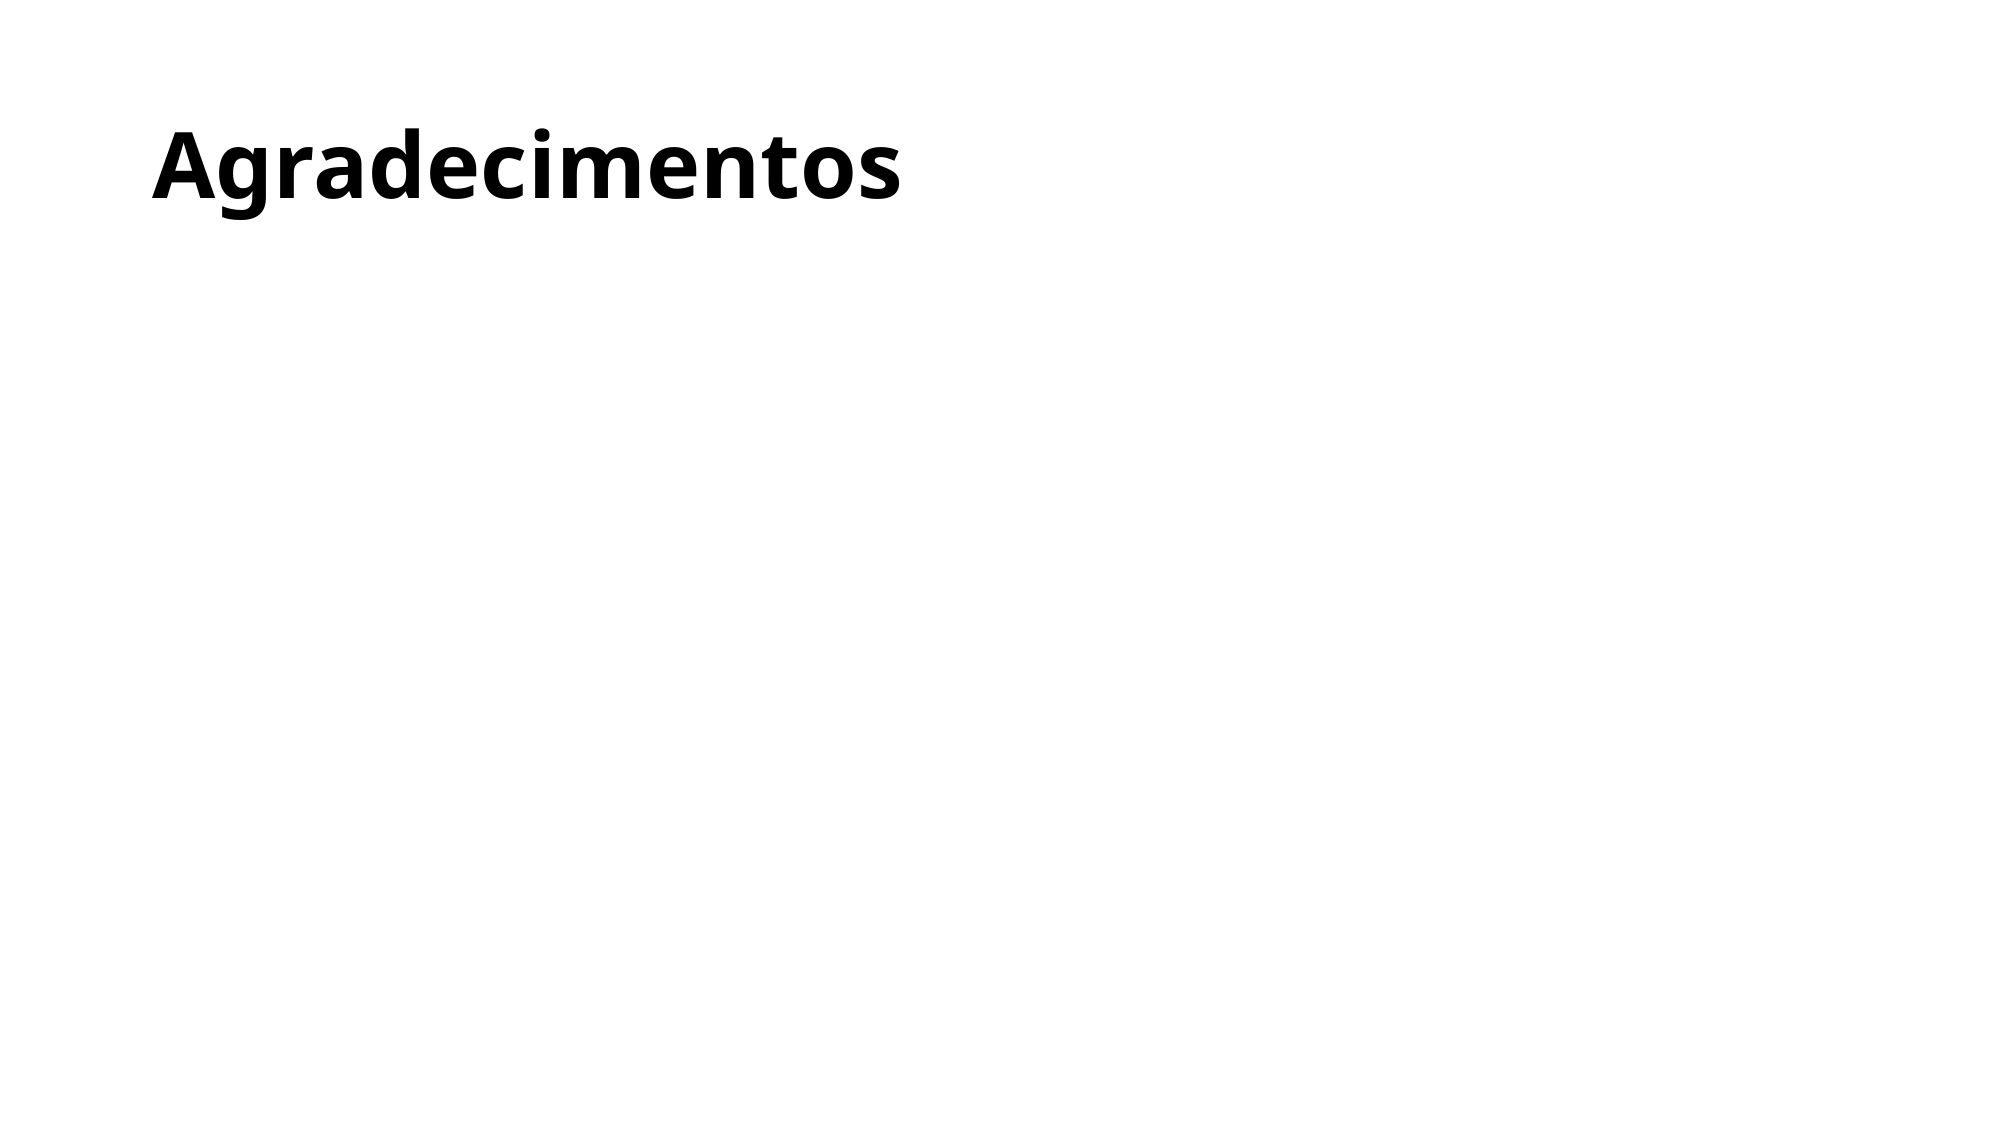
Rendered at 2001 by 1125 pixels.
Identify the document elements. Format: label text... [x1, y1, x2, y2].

title Agradecimentos [137, 59, 1863, 278]
